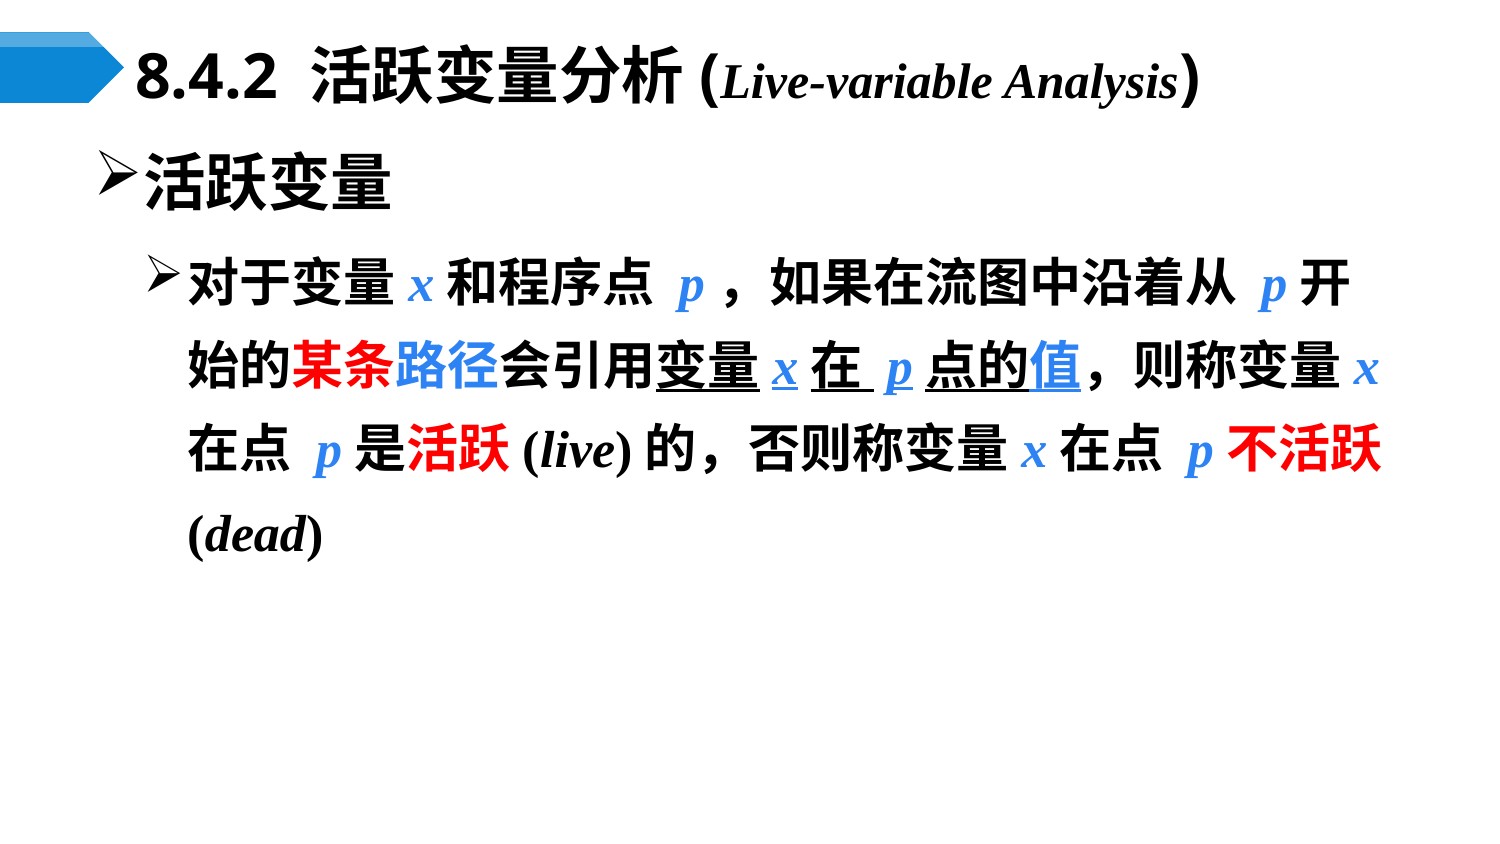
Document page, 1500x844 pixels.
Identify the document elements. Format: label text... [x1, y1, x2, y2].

list 活跃变量 对于变量x和程序点 p，如果在流图中沿着从 p开始的某条路径会引用变量x在 p点的值，则称变量x在点 p是活跃(live)的，否则称变量x在点 p不活跃(dead) [82, 128, 1412, 659]
title 8.4.2 活跃变量分析(Live-variable Analysis) [123, 43, 1425, 103]
